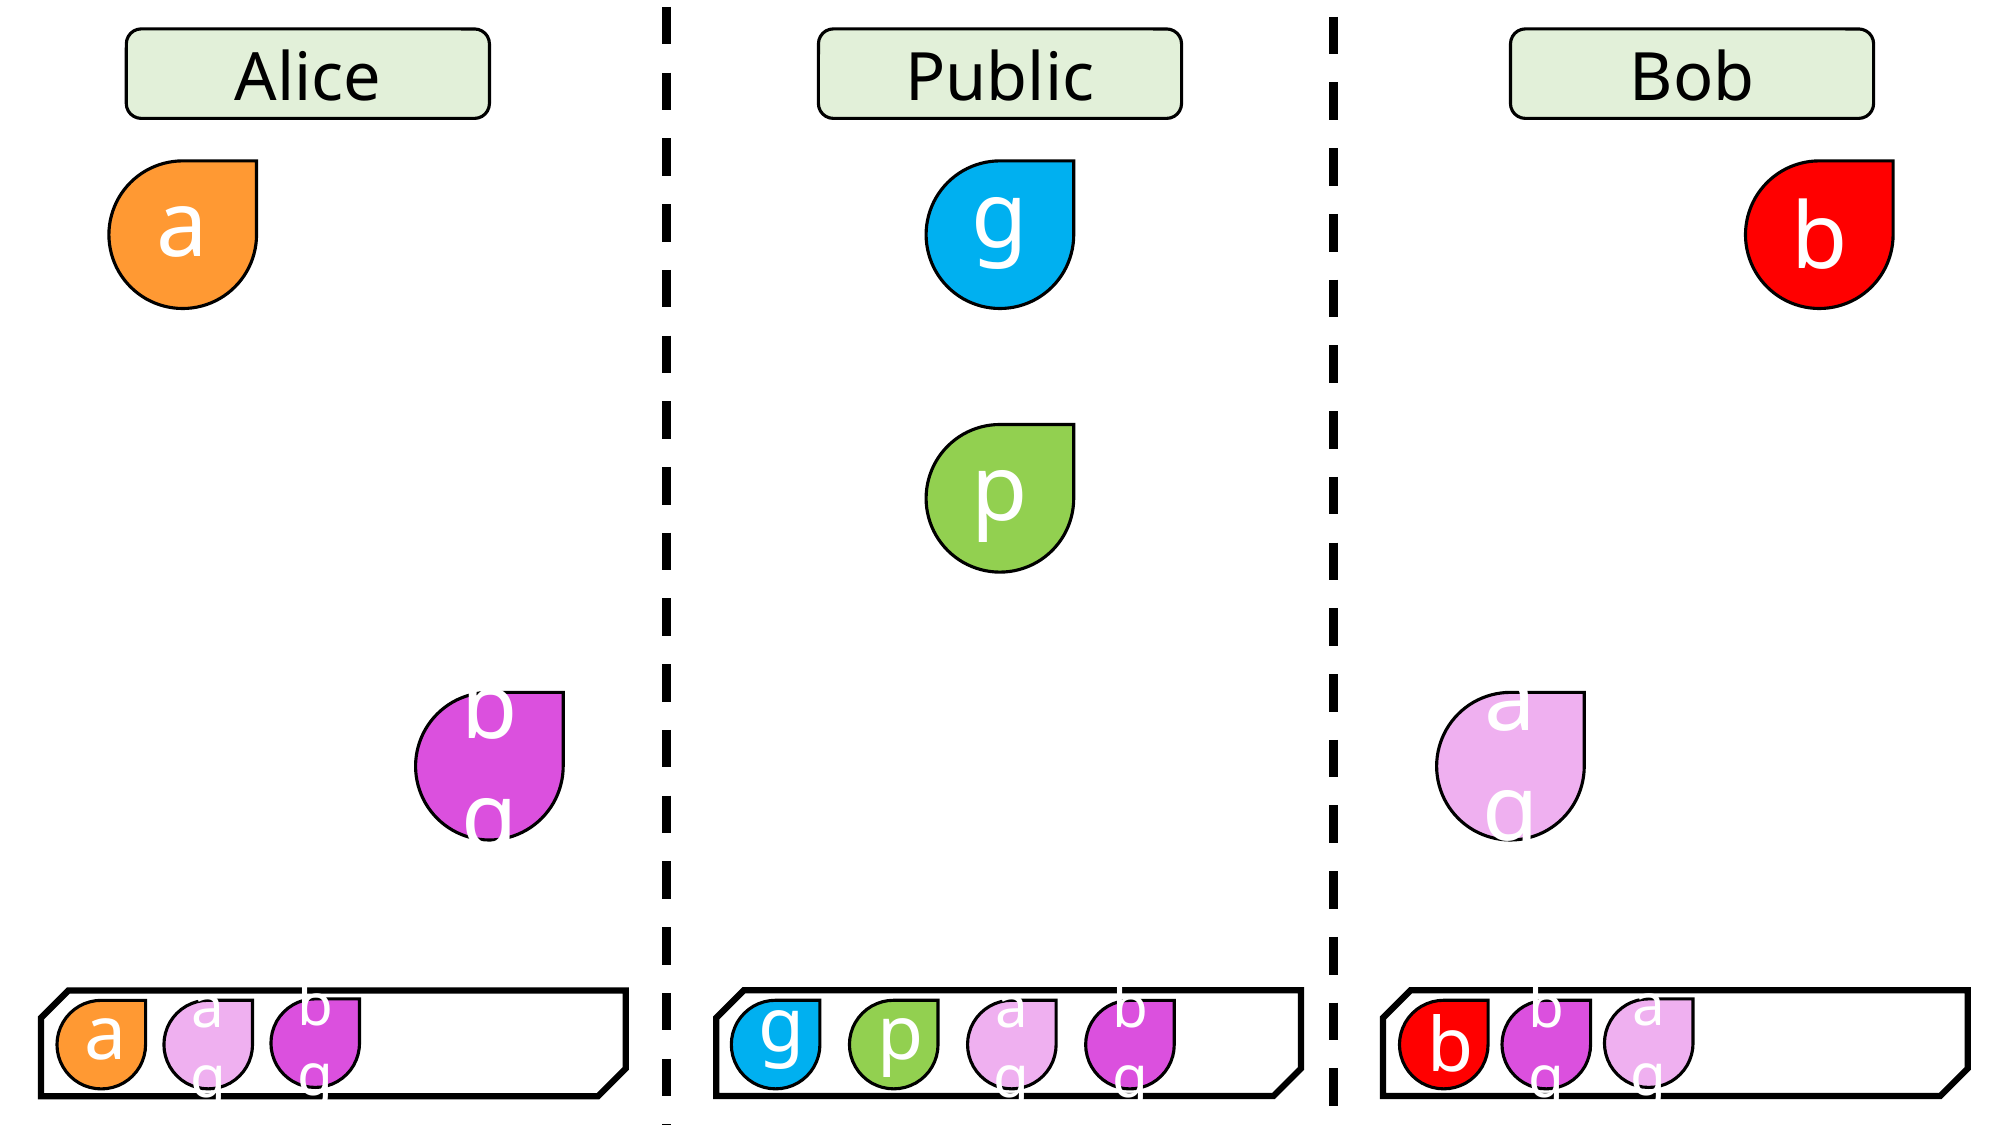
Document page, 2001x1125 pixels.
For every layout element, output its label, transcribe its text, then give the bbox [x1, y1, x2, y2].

text_box [1381, 989, 1969, 1098]
text_box ag [1435, 691, 1586, 842]
text_box Bob [1509, 27, 1875, 120]
text_box b [1744, 159, 1895, 310]
text_box ag [162, 999, 254, 1090]
text_box [39, 989, 627, 1098]
text_box bg [1084, 999, 1176, 1090]
text_box [715, 989, 1303, 1098]
text_box p [925, 423, 1075, 574]
text_box ag [966, 999, 1058, 1090]
text_box g [730, 999, 821, 1090]
text_box a [107, 159, 258, 310]
text_box p [848, 999, 940, 1090]
text_box b [1398, 999, 1490, 1090]
text_box bg [269, 997, 361, 1089]
text_box Public [817, 27, 1183, 120]
text_box ag [1603, 997, 1695, 1089]
text_box g [925, 159, 1075, 310]
text_box a [55, 999, 147, 1090]
text_box bg [1500, 999, 1592, 1090]
text_box bg [414, 691, 565, 842]
text_box Alice [125, 27, 491, 120]
